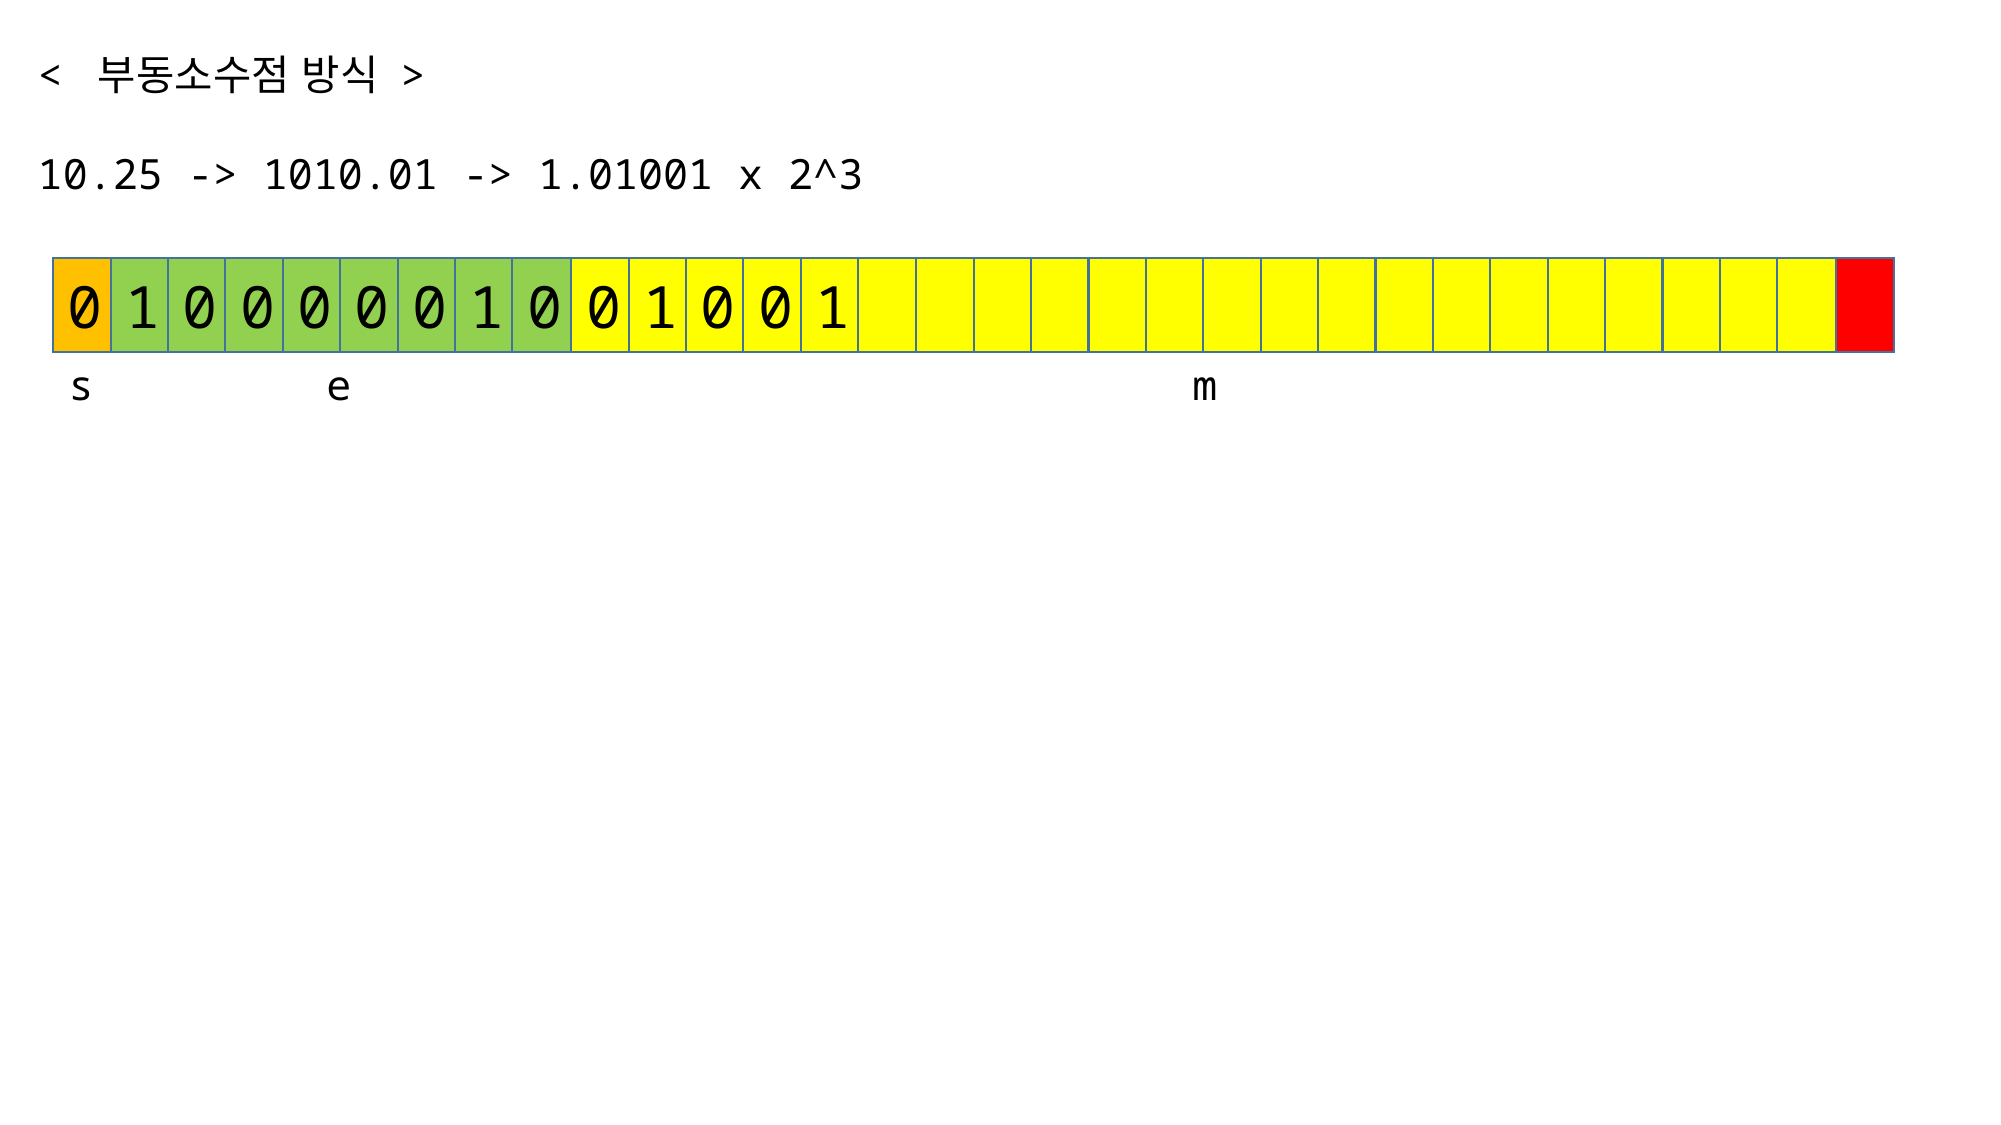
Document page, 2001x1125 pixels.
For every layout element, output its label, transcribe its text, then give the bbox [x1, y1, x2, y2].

text_box [1202, 257, 1260, 353]
text_box 1 [454, 257, 511, 353]
text_box 0 [282, 257, 339, 353]
text_box [1432, 257, 1489, 353]
text_box [1719, 257, 1776, 353]
text_box 0 [52, 257, 110, 353]
text_box 0 [339, 257, 397, 353]
text_box [1030, 257, 1087, 353]
text_box [973, 257, 1030, 353]
text_box 0 [685, 257, 742, 353]
text_box [1489, 257, 1547, 353]
text_box [1145, 257, 1202, 353]
text_box [1374, 257, 1432, 353]
text_box 0 [570, 257, 628, 353]
text_box 0 [397, 257, 454, 353]
text_box [1547, 257, 1604, 353]
text_box 0 [167, 257, 224, 353]
text_box [1087, 257, 1145, 353]
text_box [1604, 257, 1661, 353]
text_box < 부동소수점 방식 > 10.25 -> 1010.01 -> 1.01001 x 2^3 [22, 40, 878, 206]
text_box [1835, 257, 1895, 353]
text_box [1260, 257, 1317, 353]
text_box 1 [628, 257, 685, 353]
text_box [1661, 257, 1719, 353]
text_box 1 [110, 257, 167, 353]
text_box 0 [511, 257, 570, 353]
text_box [1317, 257, 1374, 353]
text_box [915, 257, 973, 353]
text_box m [1177, 351, 1232, 417]
text_box [857, 257, 915, 353]
text_box [1776, 257, 1835, 353]
text_box e [311, 351, 367, 417]
text_box 0 [742, 257, 800, 353]
text_box 0 [224, 257, 282, 353]
text_box s [53, 351, 109, 417]
text_box 1 [800, 257, 857, 353]
